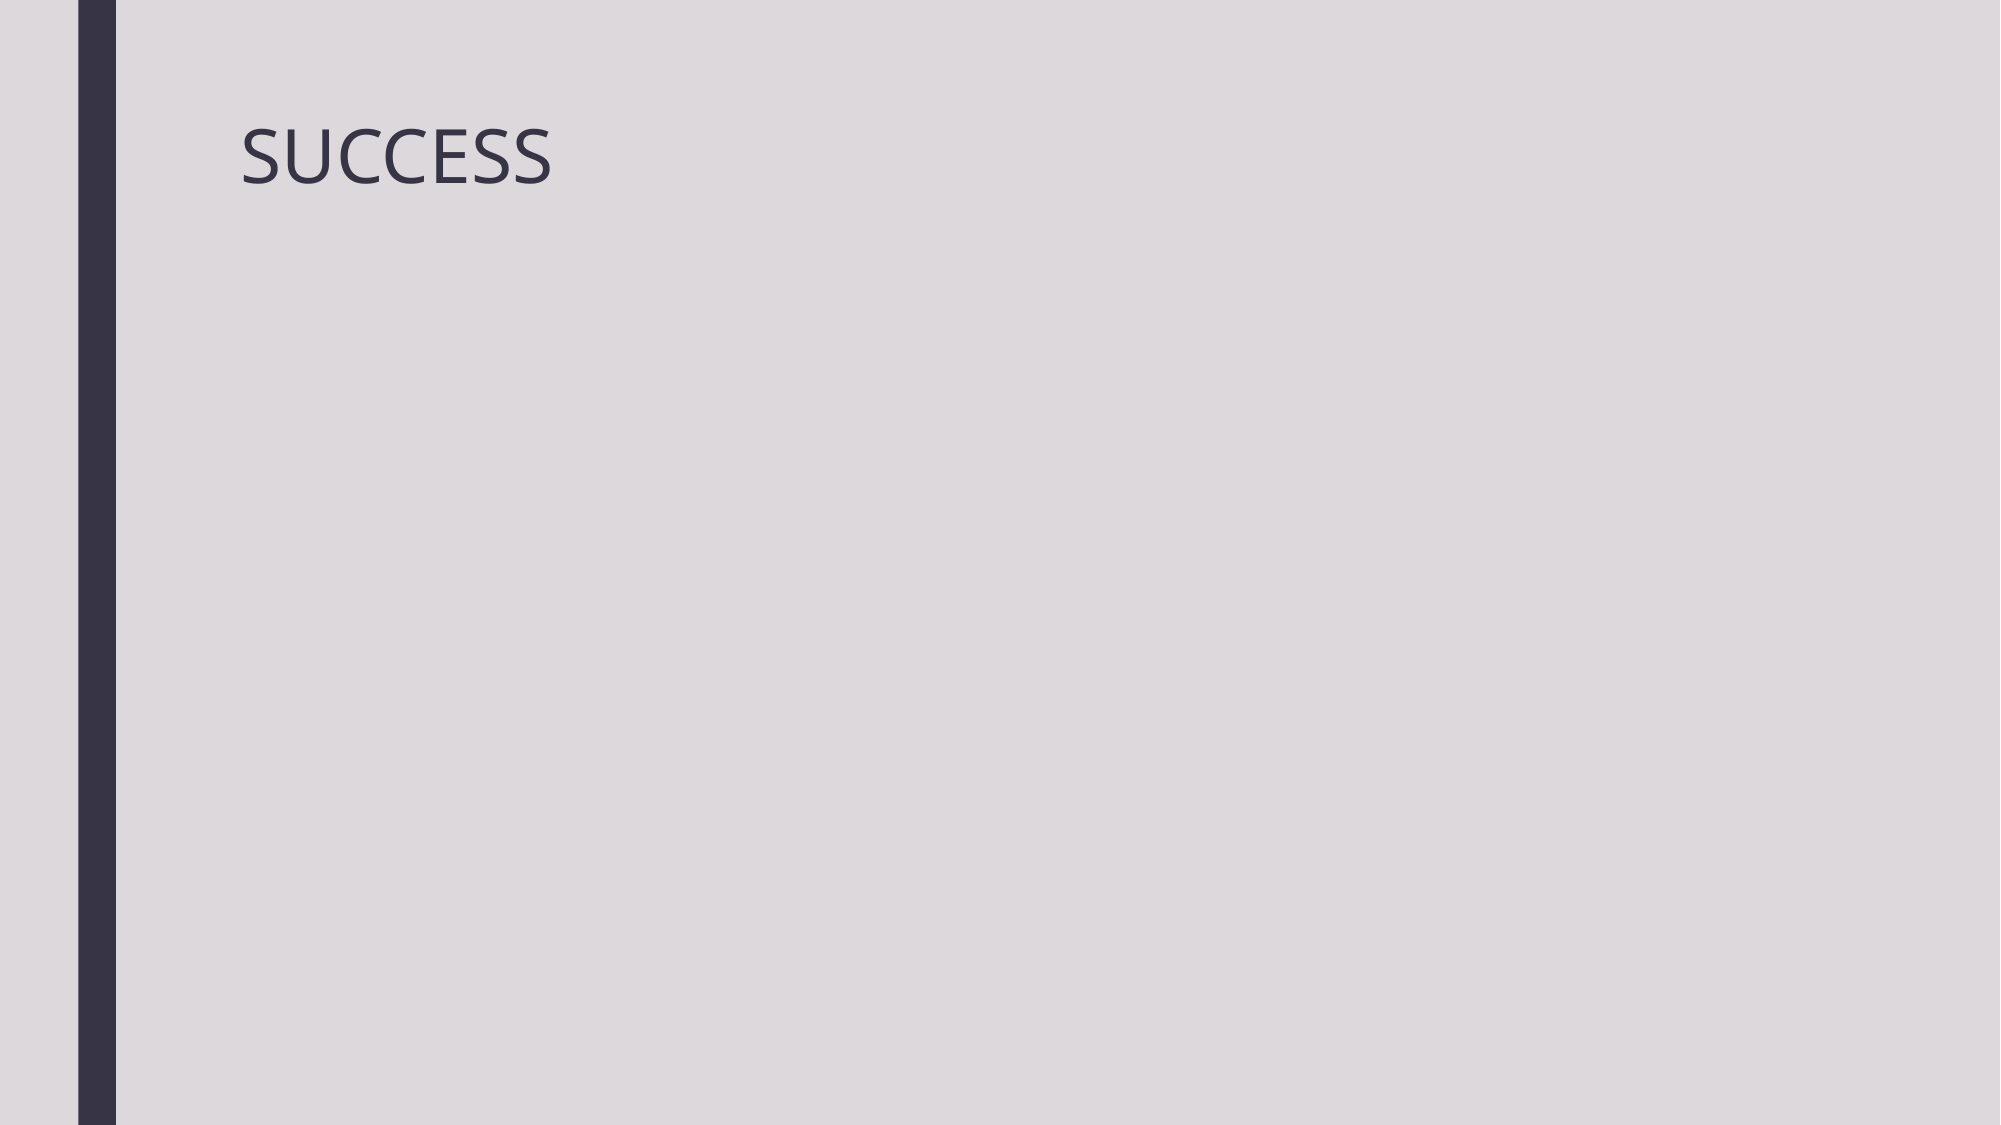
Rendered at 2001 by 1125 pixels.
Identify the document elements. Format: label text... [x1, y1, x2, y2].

title SUCCESS [225, 112, 1800, 357]
